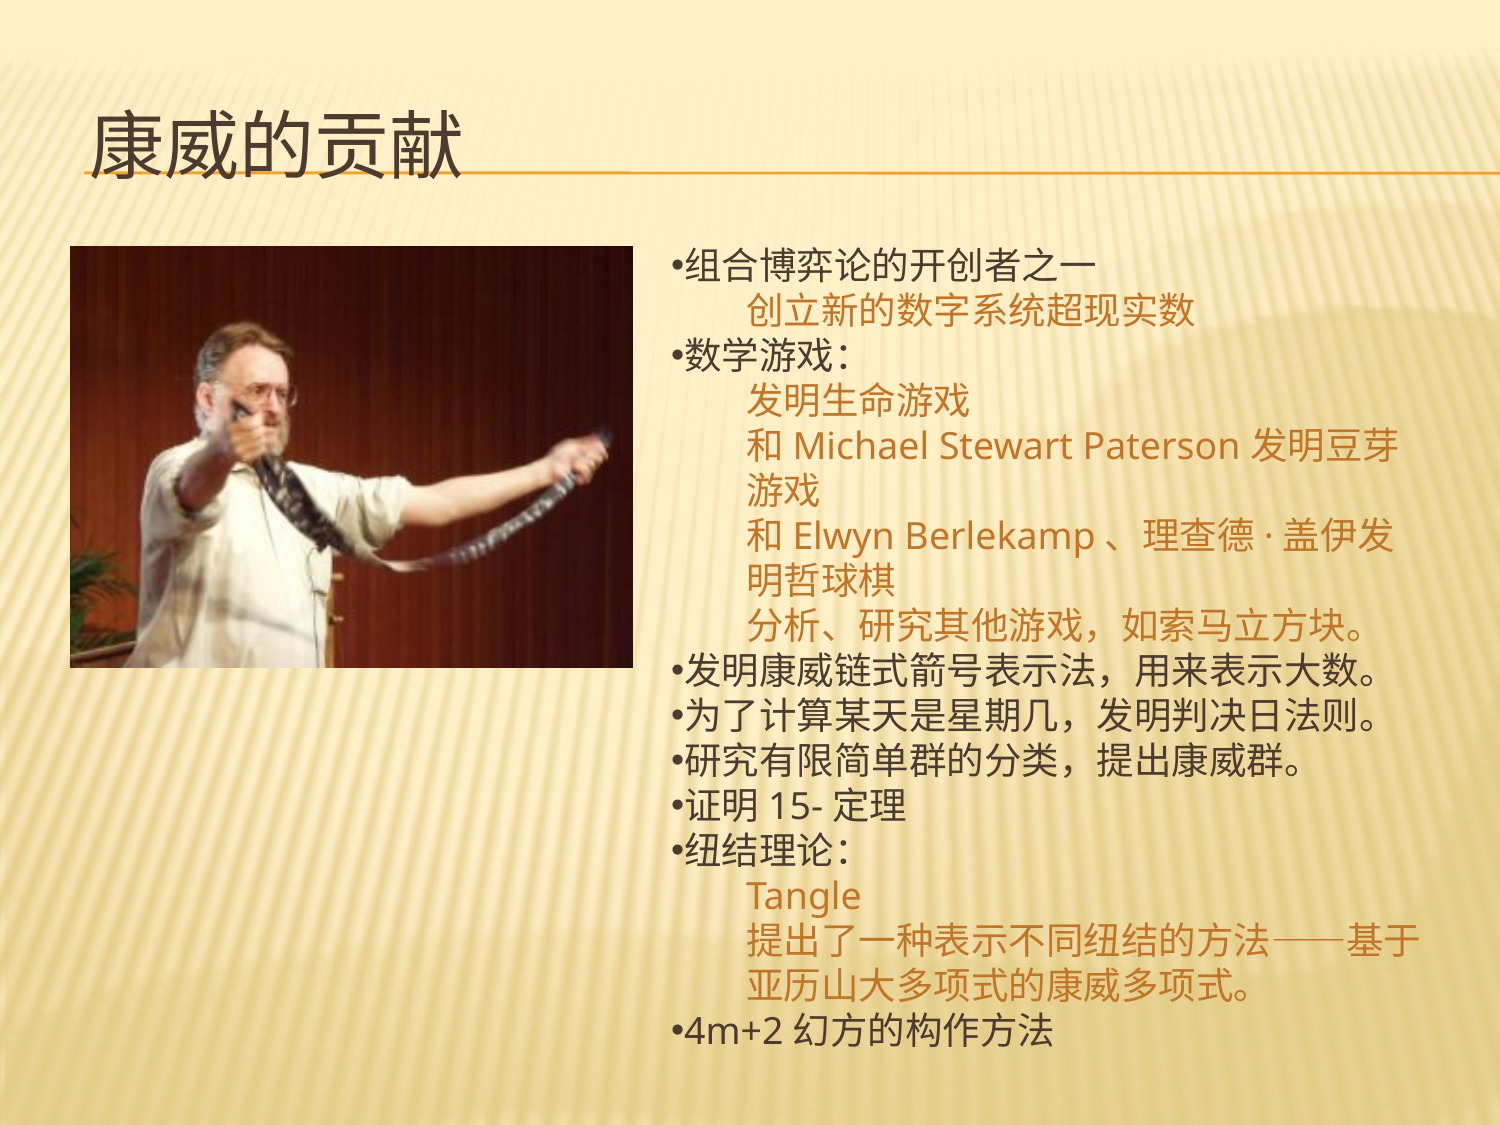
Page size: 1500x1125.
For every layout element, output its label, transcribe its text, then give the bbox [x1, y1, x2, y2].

picture [70, 245, 634, 669]
title 康威的贡献 [75, 75, 1500, 213]
text_box 组合博弈论的开创者之一 创立新的数字系统超现实数 数学游戏： 发明生命游戏 和Michael Stewart Paterson发明豆芽游戏 和Elwyn Berlekamp、理查德·盖伊发明哲球棋 分析、研究其他游戏，如索马立方块。 发明康威链式箭号表示法，用来表示大数。 为了计算某天是星期几，发明判决日法则。 研究有限简单群的分类，提出康威群。 证明15-定理 纽结理论： Tangle 提出了一种表示不同纽结的方法——基于亚历山大多项式的康威多项式。 4m+2幻方的构作方法 [656, 234, 1442, 1060]
